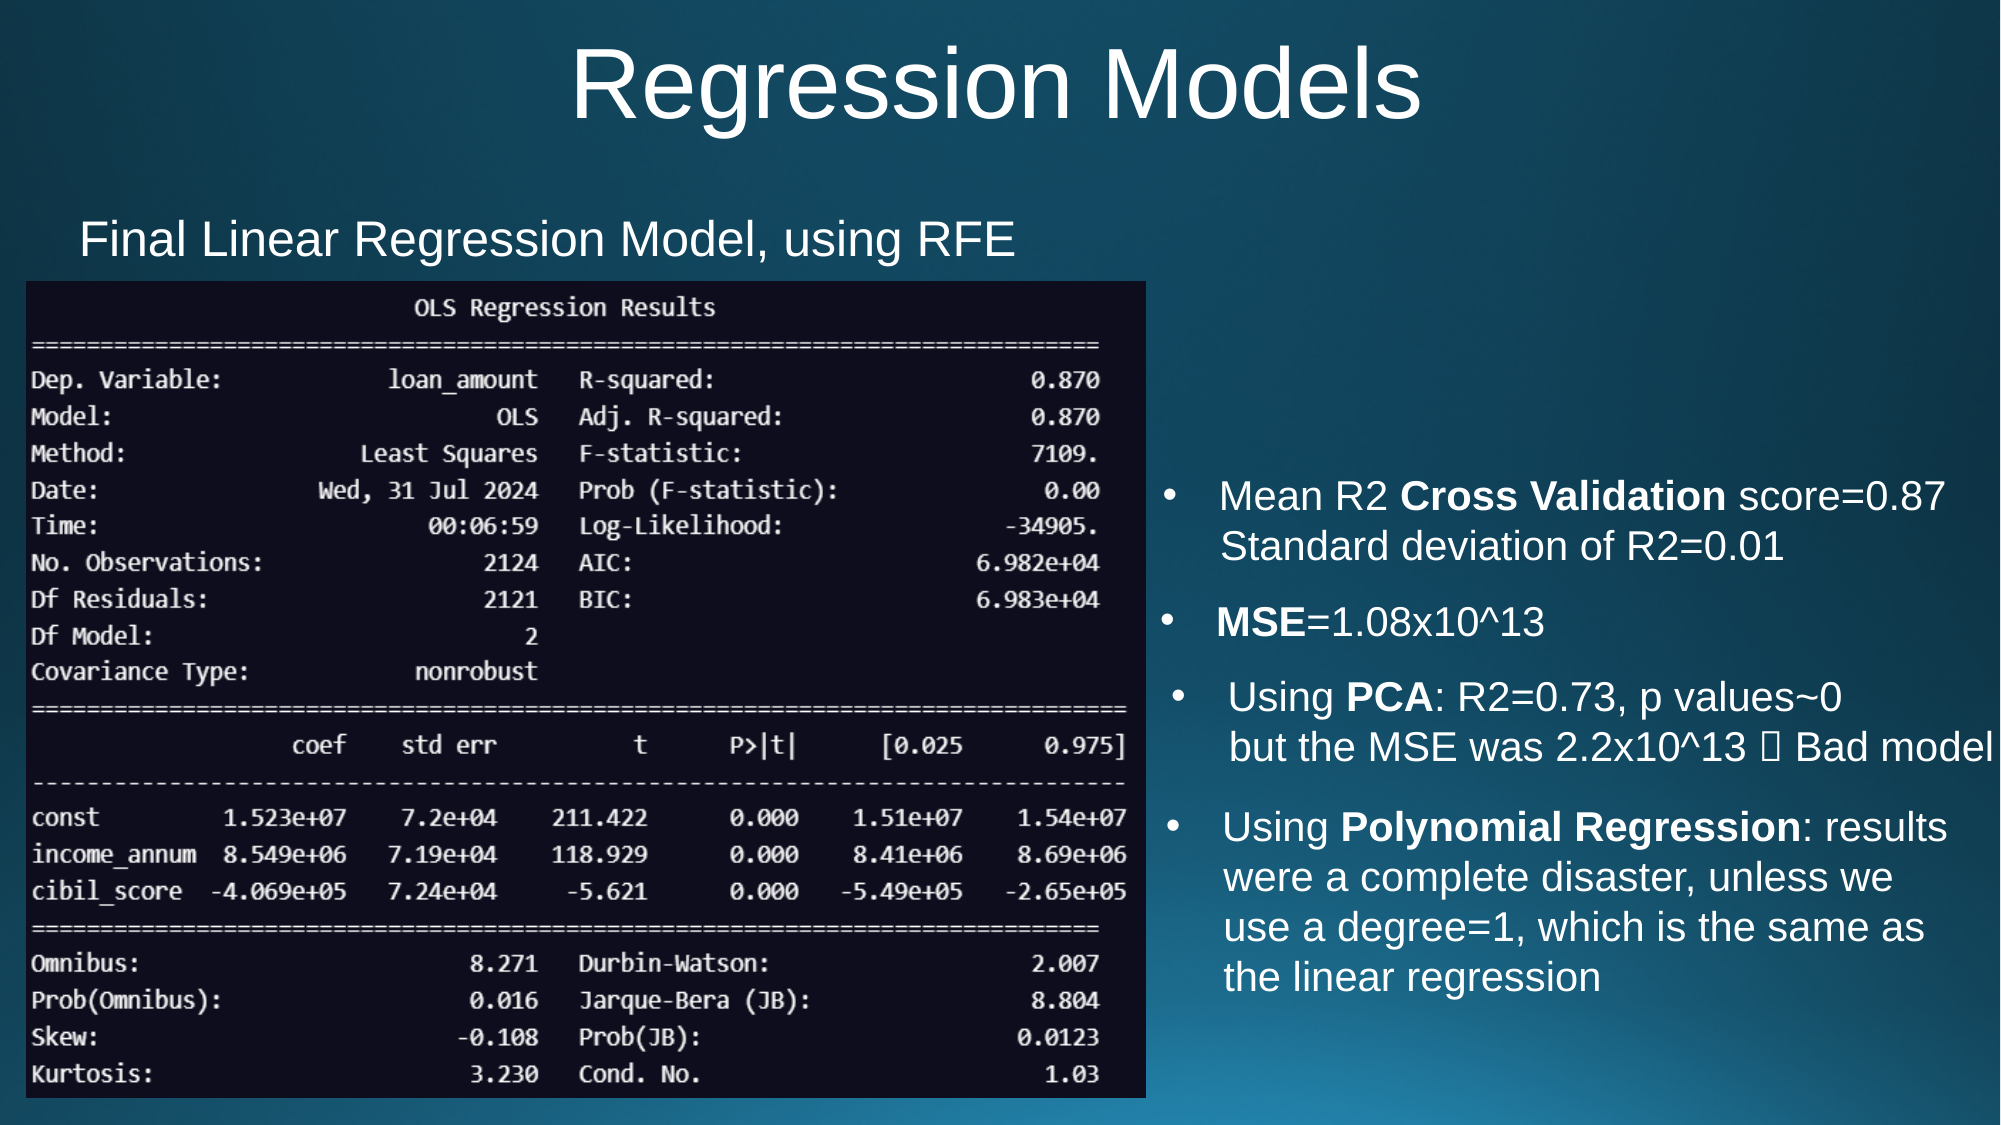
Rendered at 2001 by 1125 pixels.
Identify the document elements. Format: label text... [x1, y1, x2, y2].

list Final Linear Regression Model, using RFE [63, 206, 1243, 284]
title Regression Models [554, 0, 1446, 190]
text_box Using Polynomial Regression: results were a complete disaster, unless we use a degree=1, which is the same as the linear regression [1151, 792, 1964, 1053]
text_box Using PCA: R2=0.73, p values~0 but the MSE was 2.2x10^13  Bad model [1156, 662, 2000, 823]
text_box MSE=1.08x10^13 [1146, 586, 1586, 652]
picture [0, 0, 2001, 1125]
text_box Mean R2 Cross Validation score=0.87 Standard deviation of R2=0.01 [1147, 461, 1962, 577]
